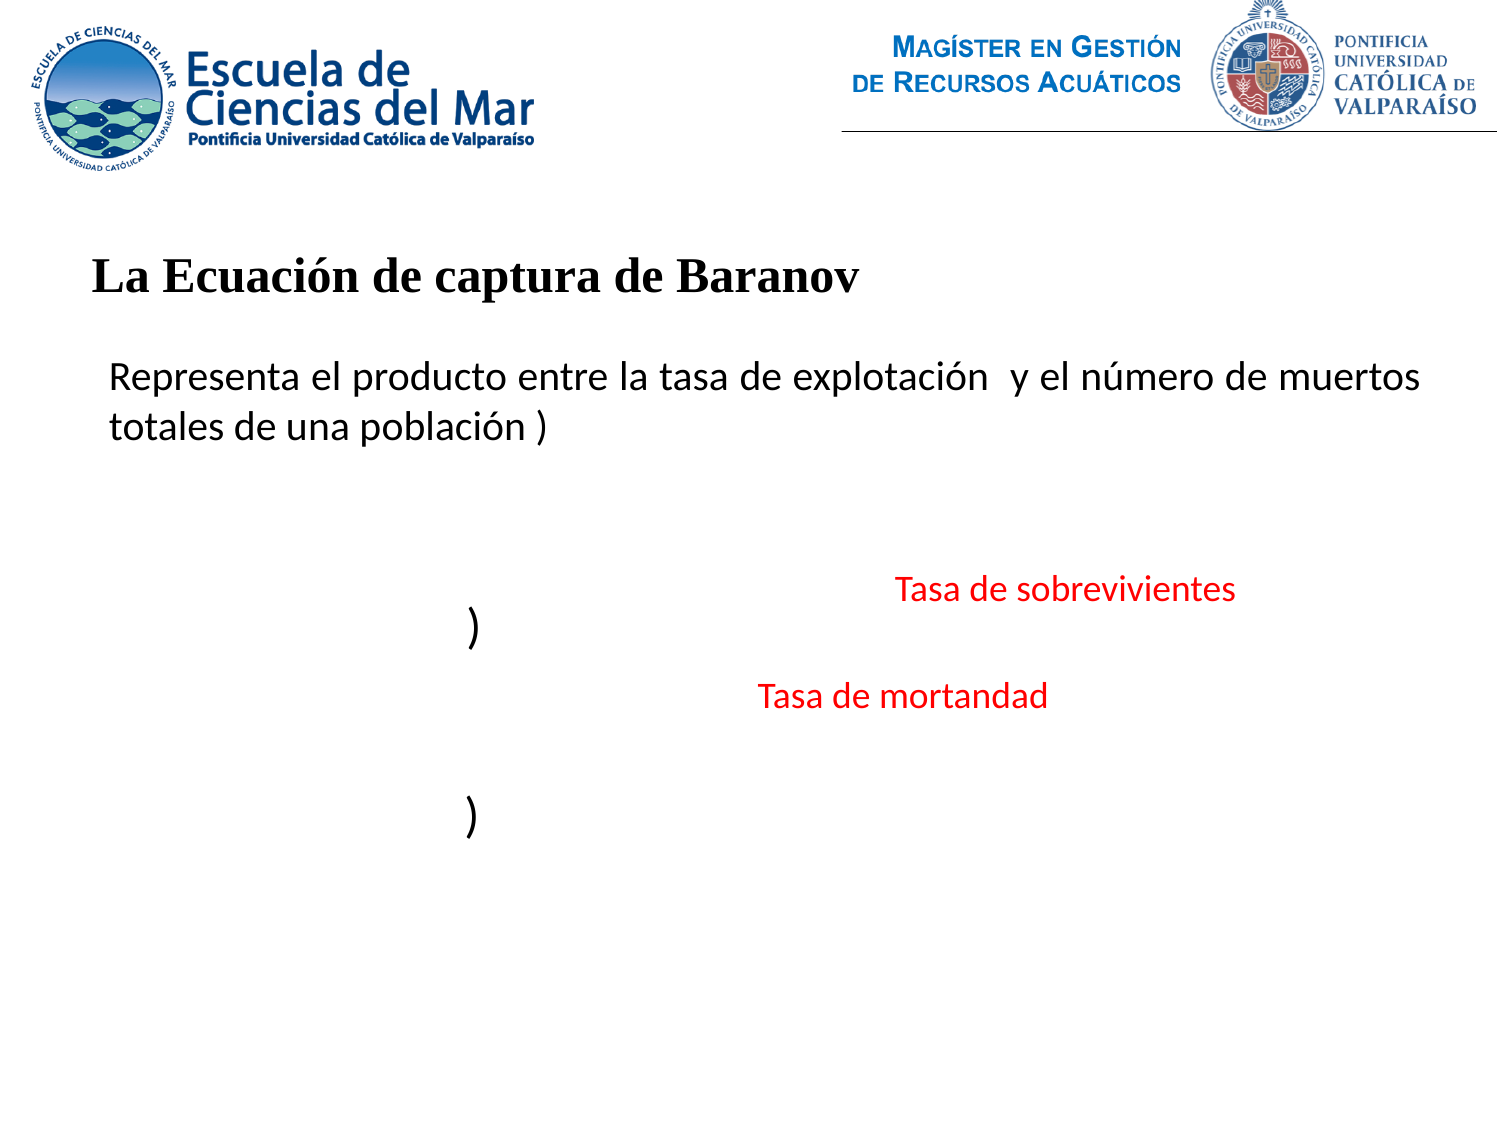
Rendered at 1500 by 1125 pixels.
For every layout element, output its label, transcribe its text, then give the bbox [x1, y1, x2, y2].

picture [841, 0, 1497, 146]
text_box Tasa de sobrevivientes [880, 556, 1252, 617]
list La Ecuación de captura de Baranov [76, 241, 1352, 301]
text_box Tasa de mortandad [742, 663, 1065, 724]
picture [31, 26, 534, 172]
